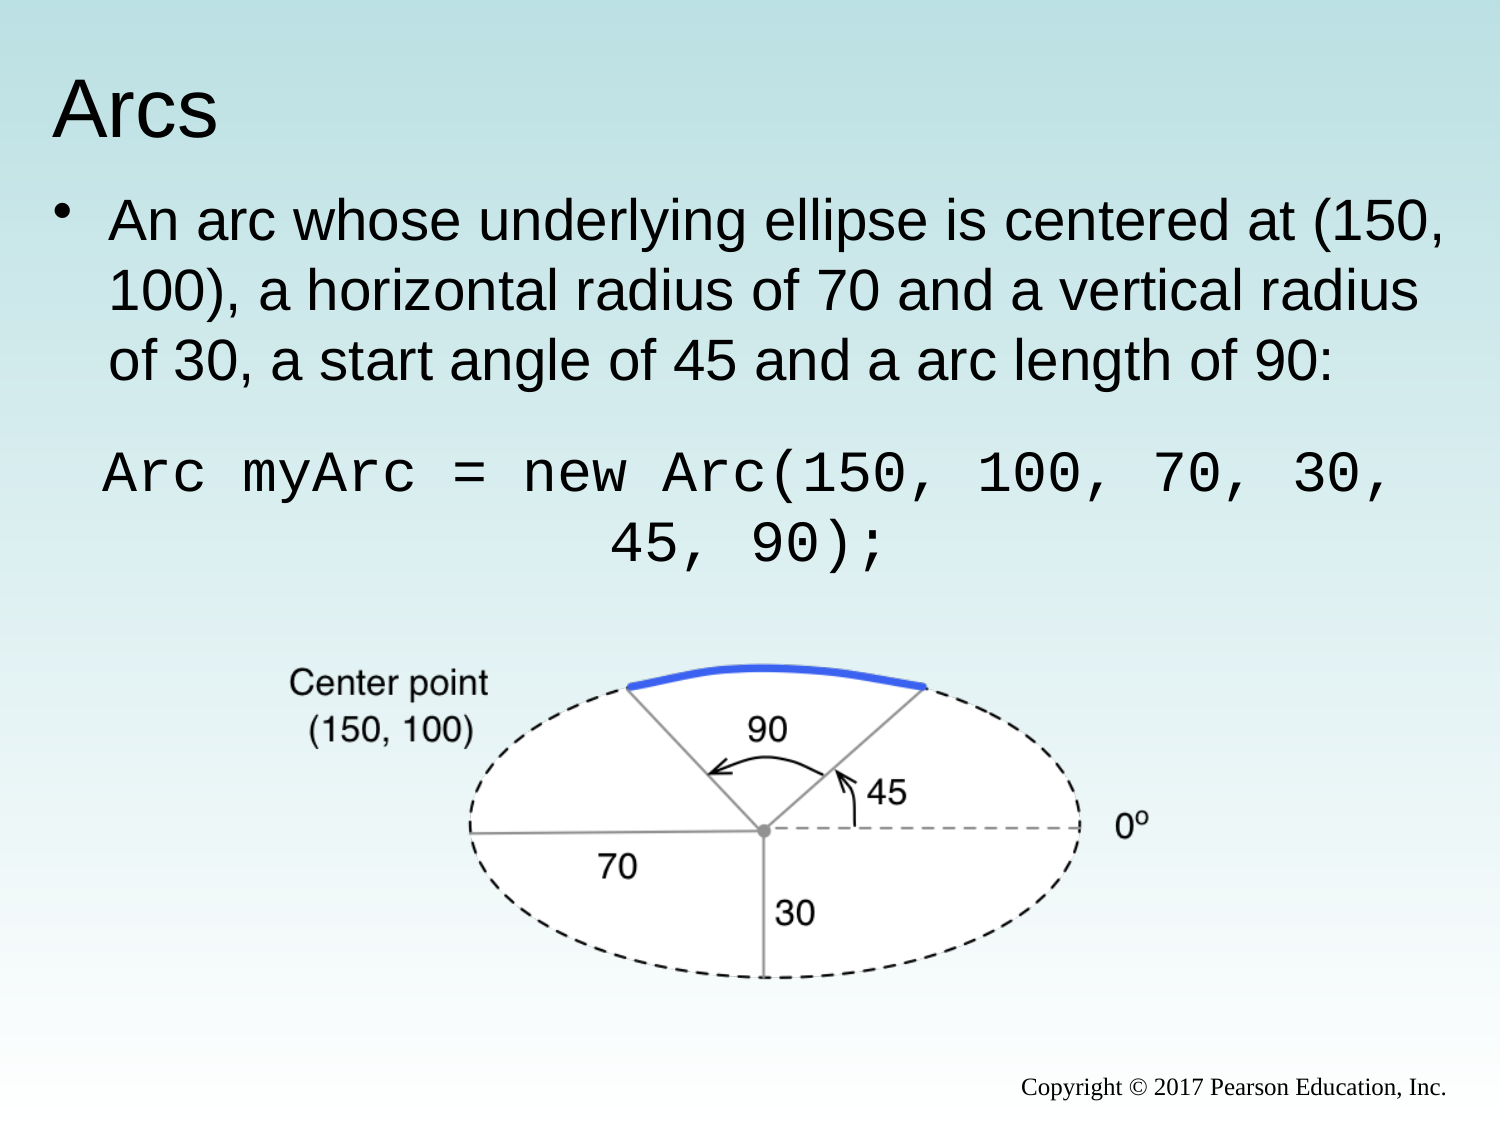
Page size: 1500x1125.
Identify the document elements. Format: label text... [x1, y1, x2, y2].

list An arc whose underlying ellipse is centered at (150, 100), a horizontal radius of 70 and a vertical radius of 30, a start angle of 45 and a arc length of 90: Arc myArc = new Arc(150, 100, 70, 30, 45, 90); [37, 174, 1463, 1038]
picture [287, 656, 1151, 984]
footer Copyright © 2017 Pearson Education, Inc. [549, 1062, 1463, 1114]
title Arcs [37, 45, 1463, 163]
